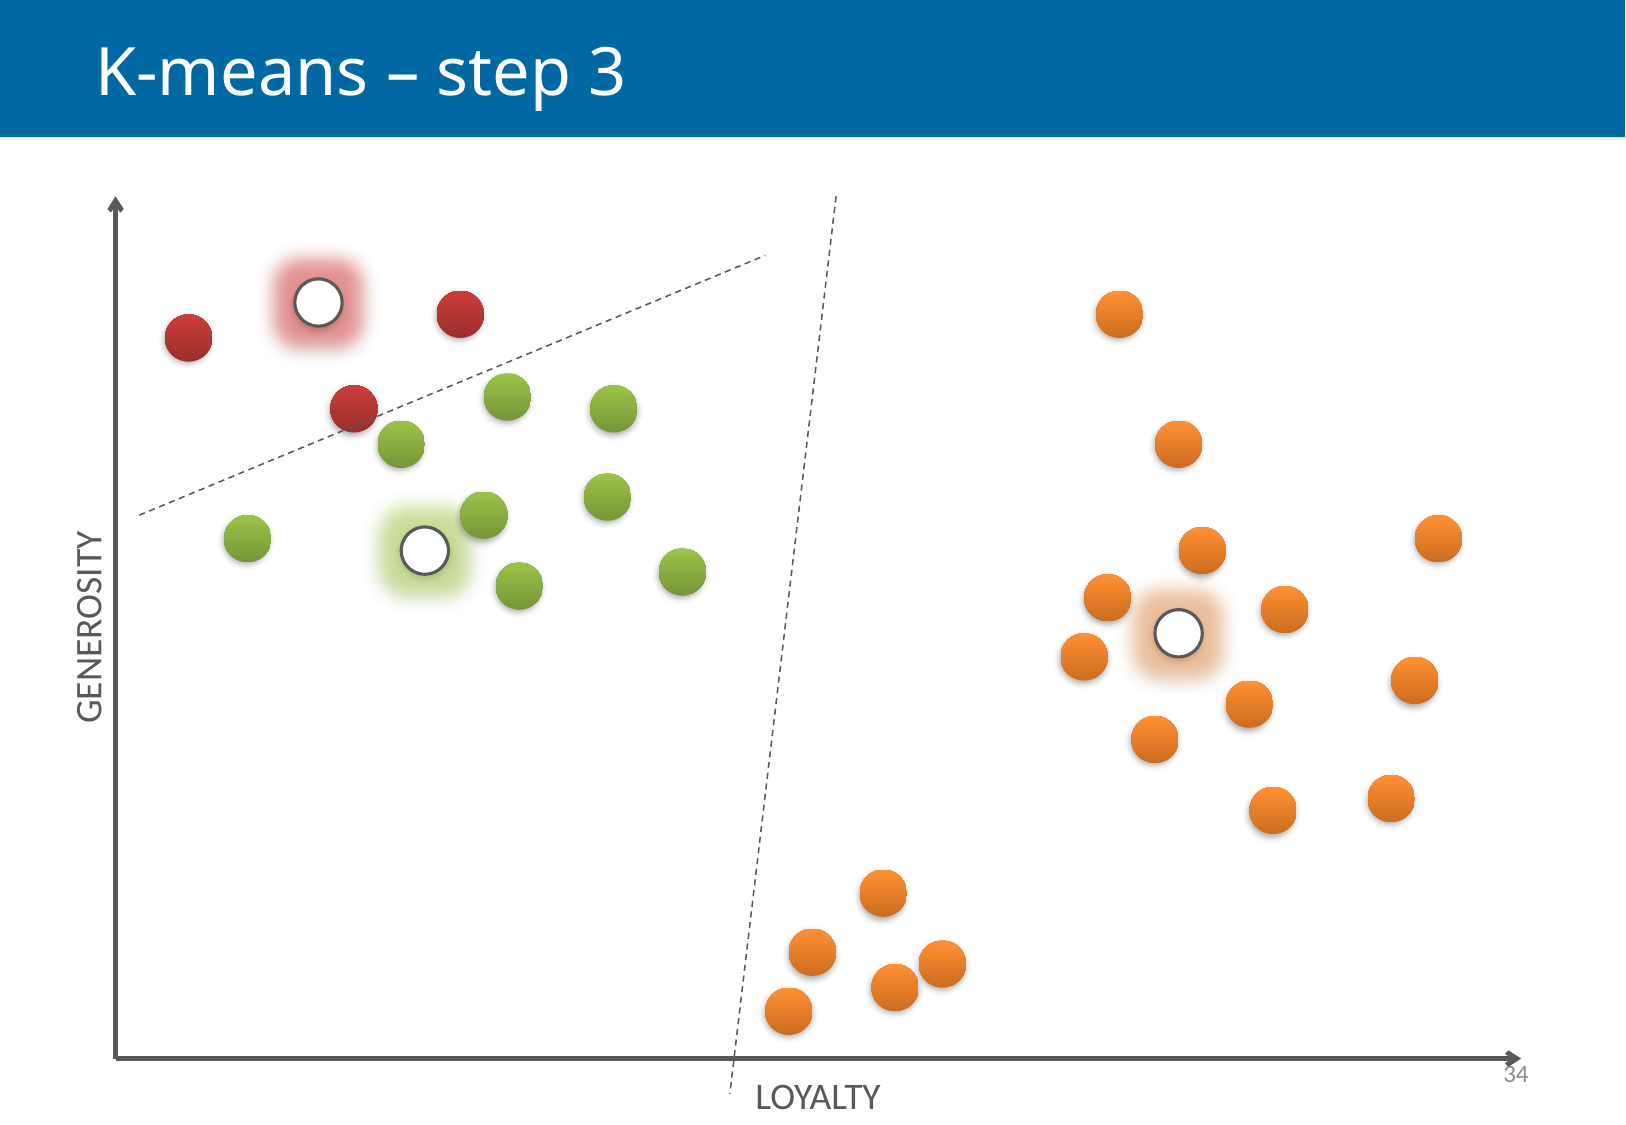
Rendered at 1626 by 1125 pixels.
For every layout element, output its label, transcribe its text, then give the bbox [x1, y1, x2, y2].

text_box LOYALTY [740, 1066, 896, 1125]
text_box [1225, 680, 1274, 728]
text_box [461, 524, 506, 539]
text_box [401, 527, 449, 575]
text_box [1391, 656, 1439, 705]
text_box GENEROSITY [56, 516, 111, 739]
text_box [1414, 515, 1463, 563]
text_box [918, 940, 967, 988]
text_box [1131, 715, 1179, 764]
text_box [223, 524, 272, 563]
text_box [1178, 527, 1226, 575]
text_box [1261, 586, 1309, 634]
text_box [1084, 574, 1132, 622]
text_box [1367, 775, 1415, 823]
text_box [1249, 786, 1297, 835]
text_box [729, 195, 837, 1095]
text_box [1155, 609, 1203, 657]
slide_number 34 [1164, 1042, 1544, 1103]
title K-means – step 3 [80, 0, 1543, 138]
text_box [138, 255, 724, 516]
text_box [1095, 290, 1144, 338]
text_box [658, 548, 707, 596]
text_box [871, 964, 919, 1012]
text_box [495, 562, 543, 610]
text_box [859, 869, 907, 917]
text_box [1155, 420, 1203, 468]
text_box [1060, 633, 1108, 681]
